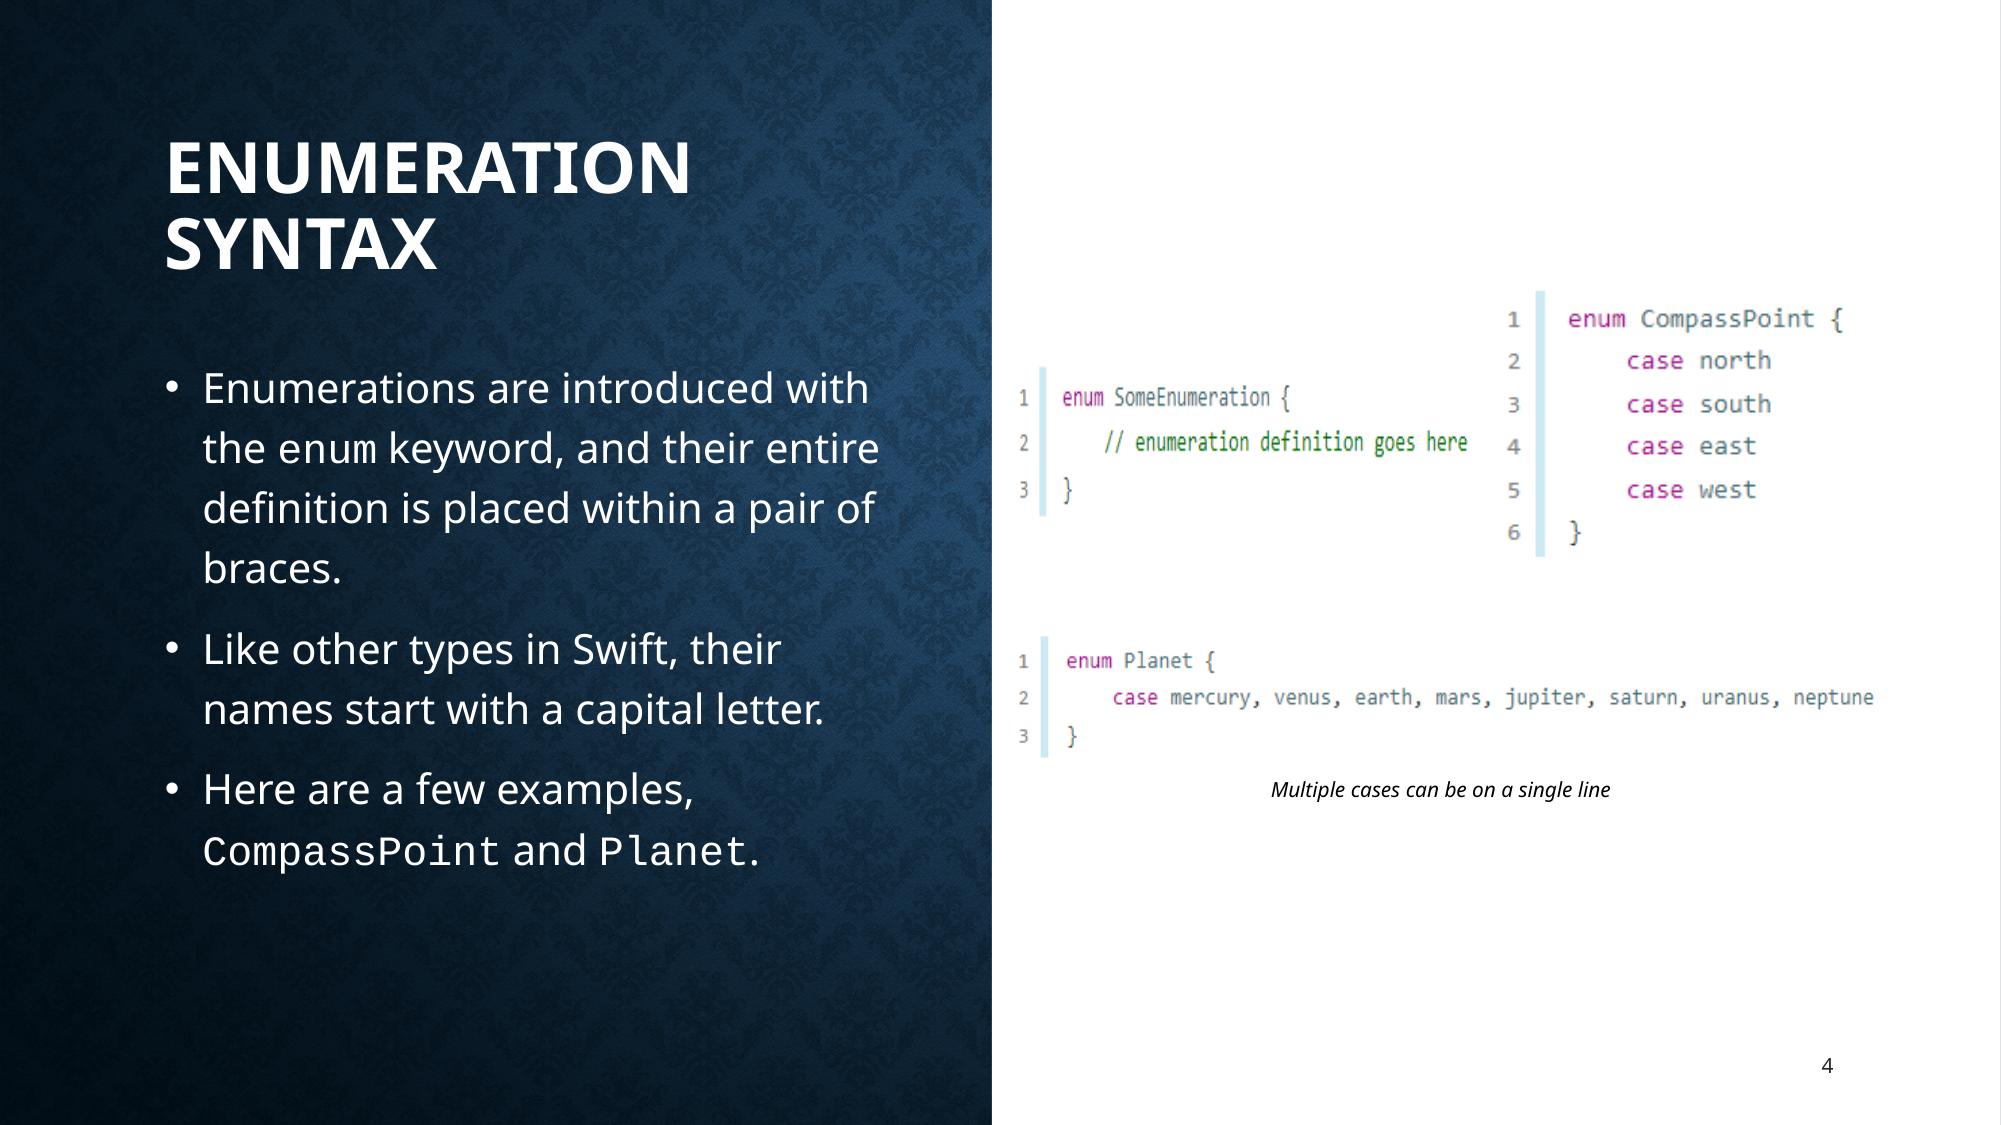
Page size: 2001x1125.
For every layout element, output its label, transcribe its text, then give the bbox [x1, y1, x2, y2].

text_box [0, 0, 990, 1125]
picture [999, 624, 1883, 764]
slide_number 4 [1724, 1036, 1849, 1097]
title Enumeration Syntax [149, 99, 910, 318]
picture [999, 280, 1856, 563]
text_box Multiple cases can be on a single line [999, 775, 1882, 815]
list Enumerations are introduced with the enum keyword, and their entire definition is placed within a pair of braces. Like other types in Swift, their names start with a capital letter. Here are a few examples, CompassPoint and Planet. [149, 343, 910, 1002]
text_box [990, 0, 2000, 1125]
